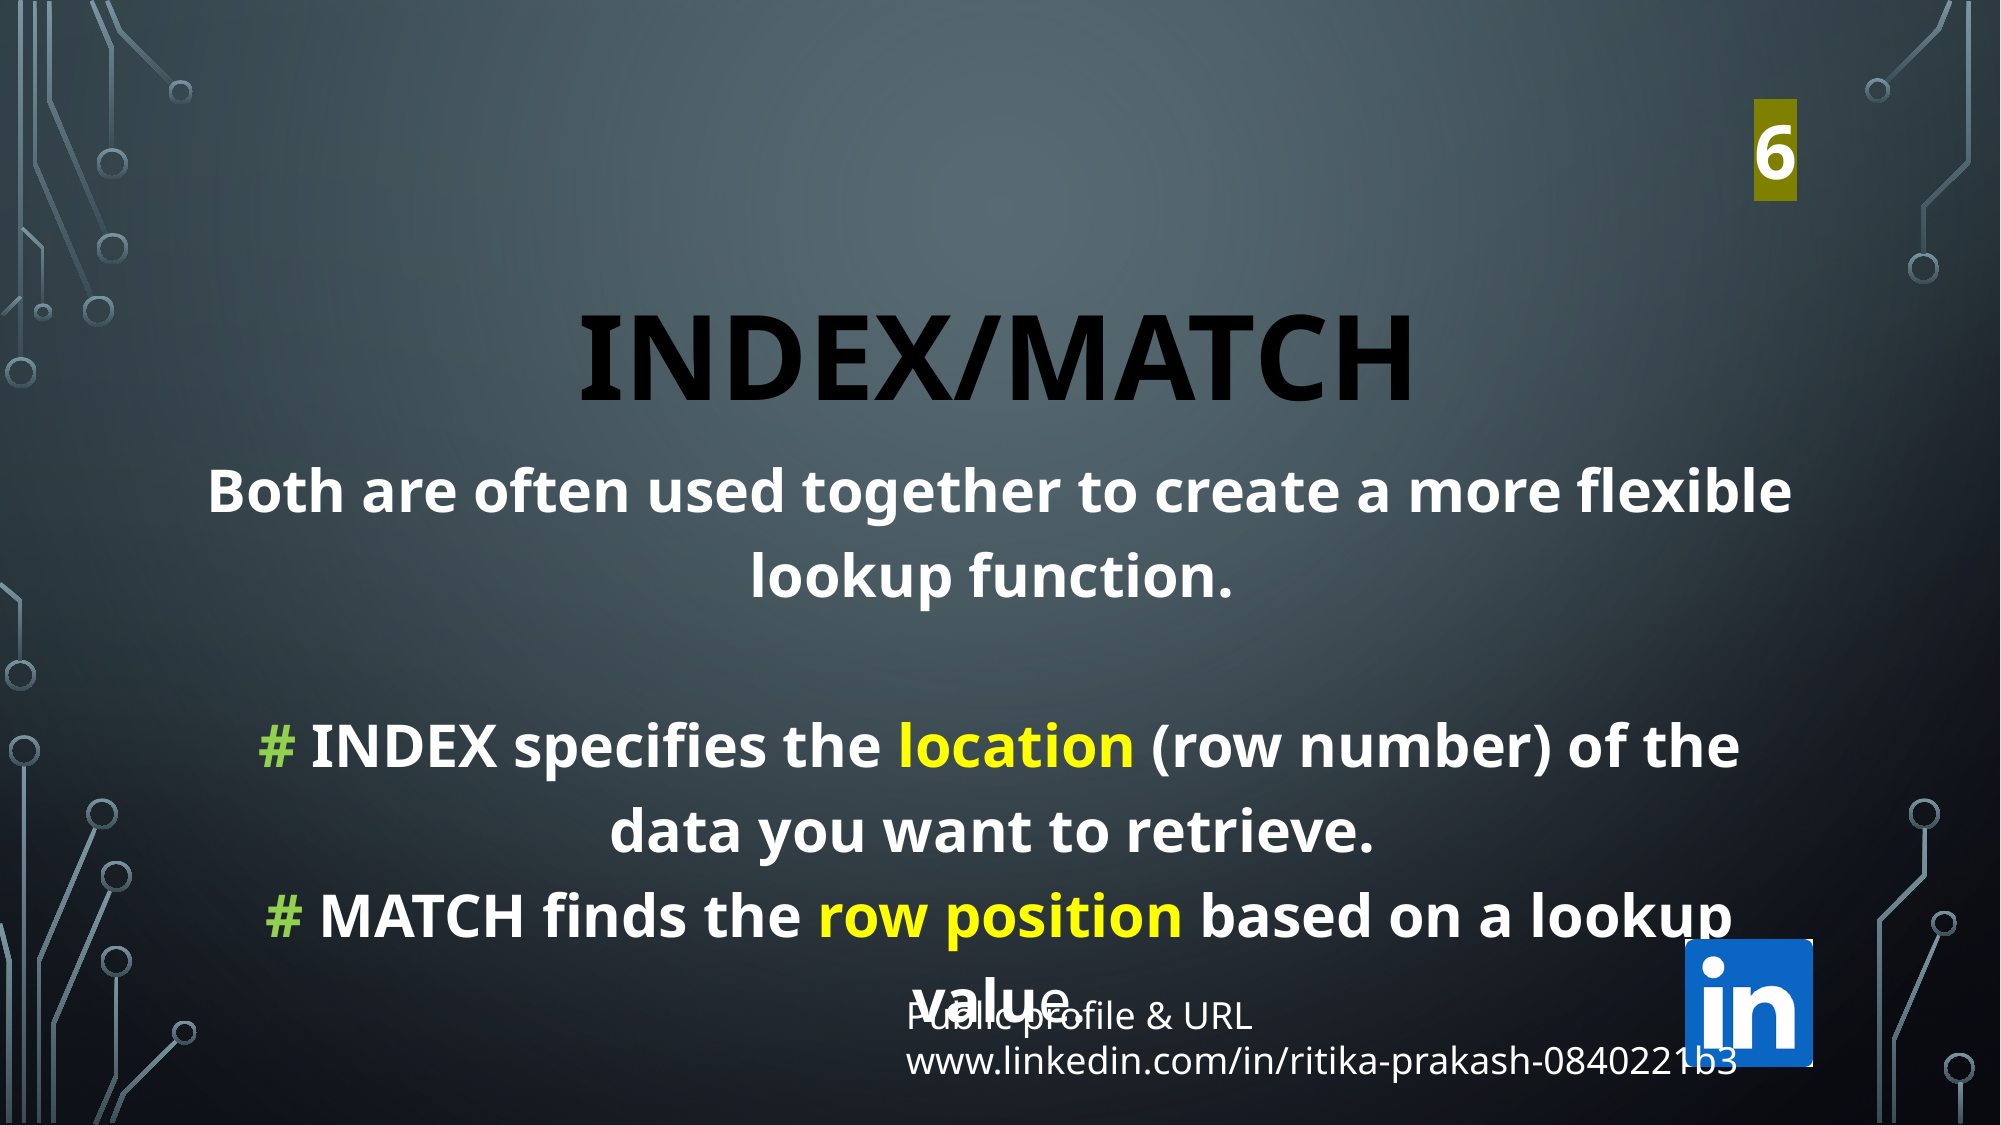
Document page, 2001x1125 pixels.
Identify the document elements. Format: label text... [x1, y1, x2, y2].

title 6 [187, 101, 1813, 209]
text_box Public profile & URL www.linkedin.com/in/ritika-prakash-0840221b3 [891, 985, 1891, 1090]
list INDEX/MATCH Both are often used together to create a more flexible lookup function. # INDEX specifies the location (row number) of the data you want to retrieve. # MATCH finds the row position based on a lookup value. [187, 246, 1813, 1046]
picture [1685, 939, 1813, 1067]
